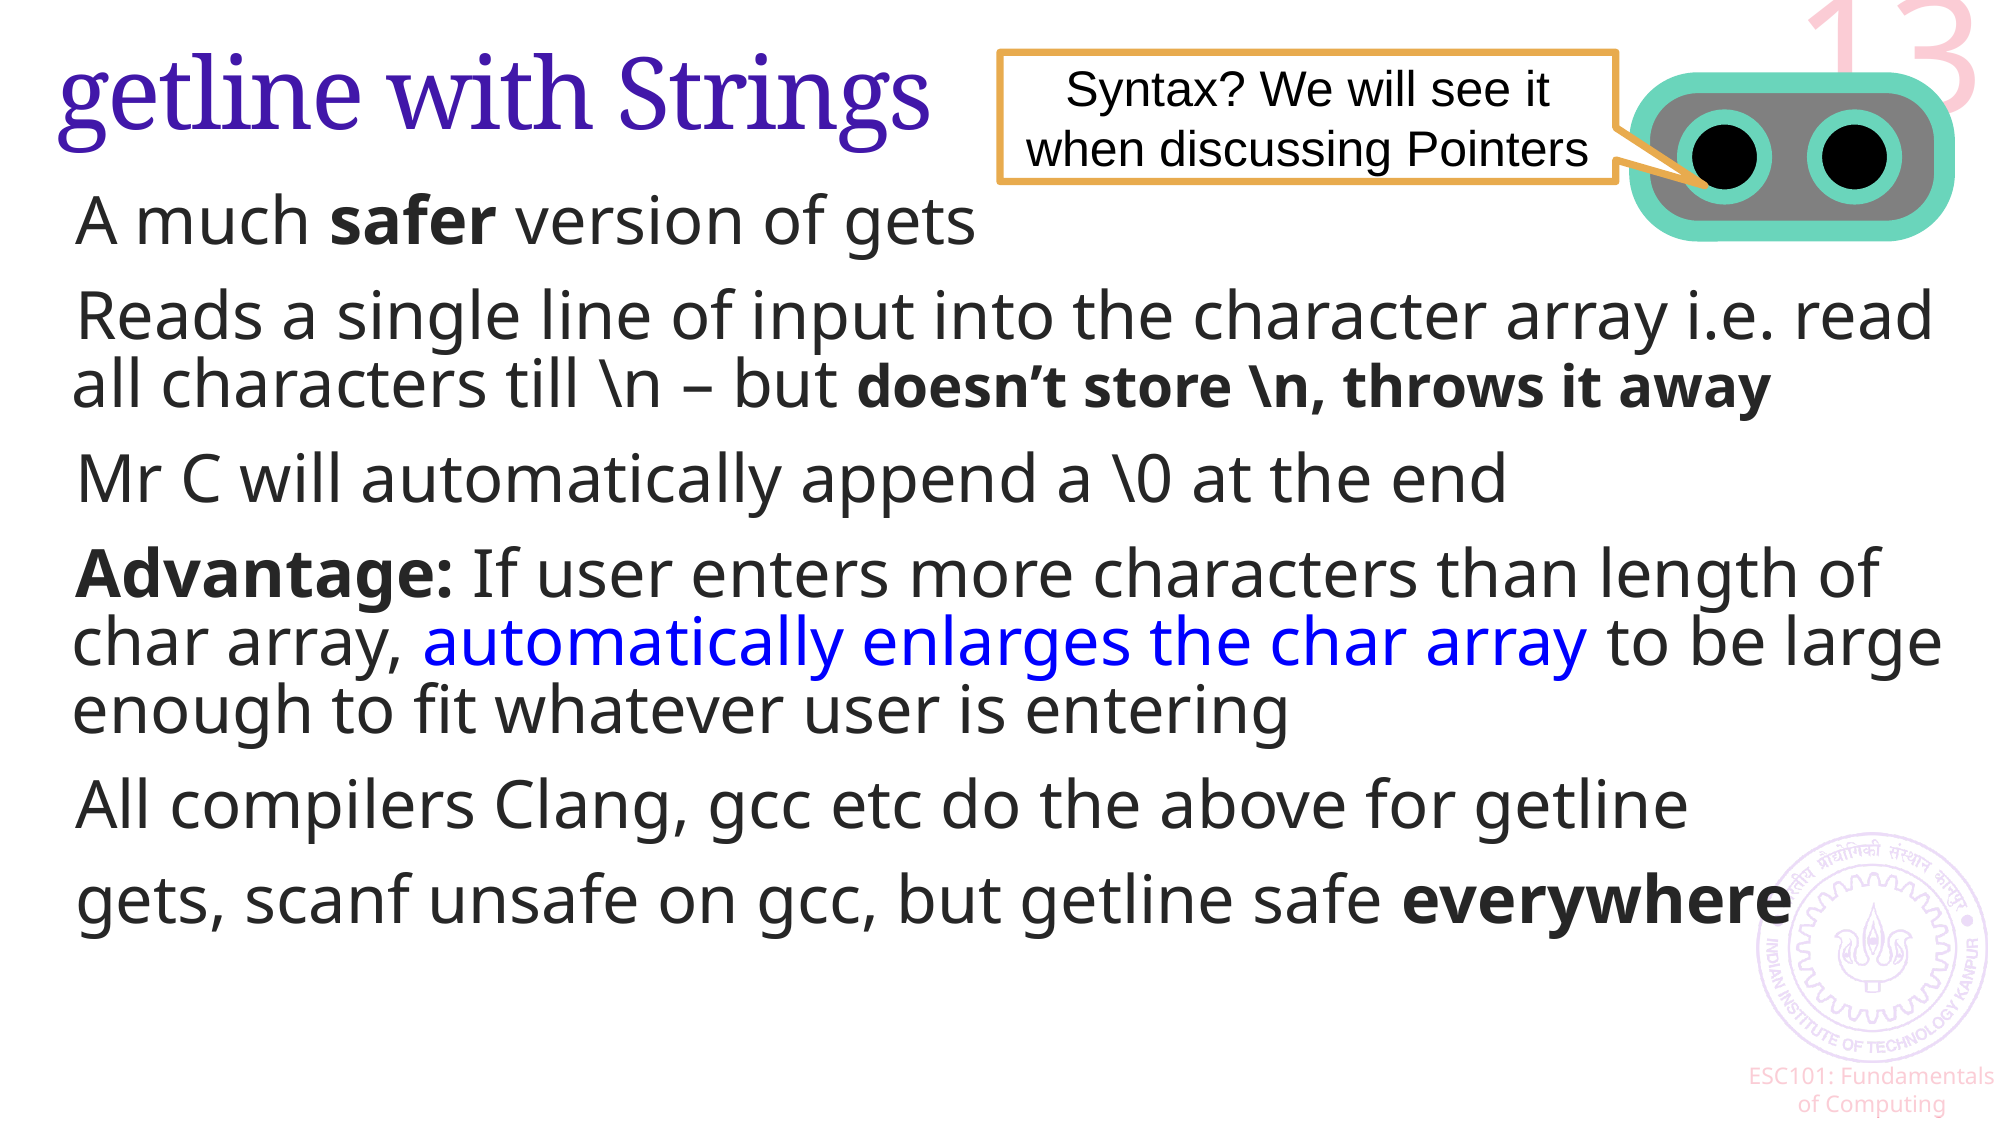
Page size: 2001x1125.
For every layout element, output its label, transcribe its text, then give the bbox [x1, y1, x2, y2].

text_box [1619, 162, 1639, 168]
slide_number 13 [1520, 6, 2000, 183]
title getline with Strings [41, 36, 1842, 162]
text_box Syntax? We will see it when discussing Pointers [998, 162, 1617, 183]
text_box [1639, 82, 1945, 232]
list A much safer version of gets Reads a single line of input into the character array i.e. read all characters till \n – but doesn’t store \n, throws it away Mr C will automatically append a \0 at the end Advantage: If user enters more characters than length of char array, automatically enlarges the char array to be large enough to fit whatever user is entering All compilers Clang, gcc etc do the above for getline gets, scanf unsafe on gcc, but getline safe everywhere [41, 182, 2000, 1052]
